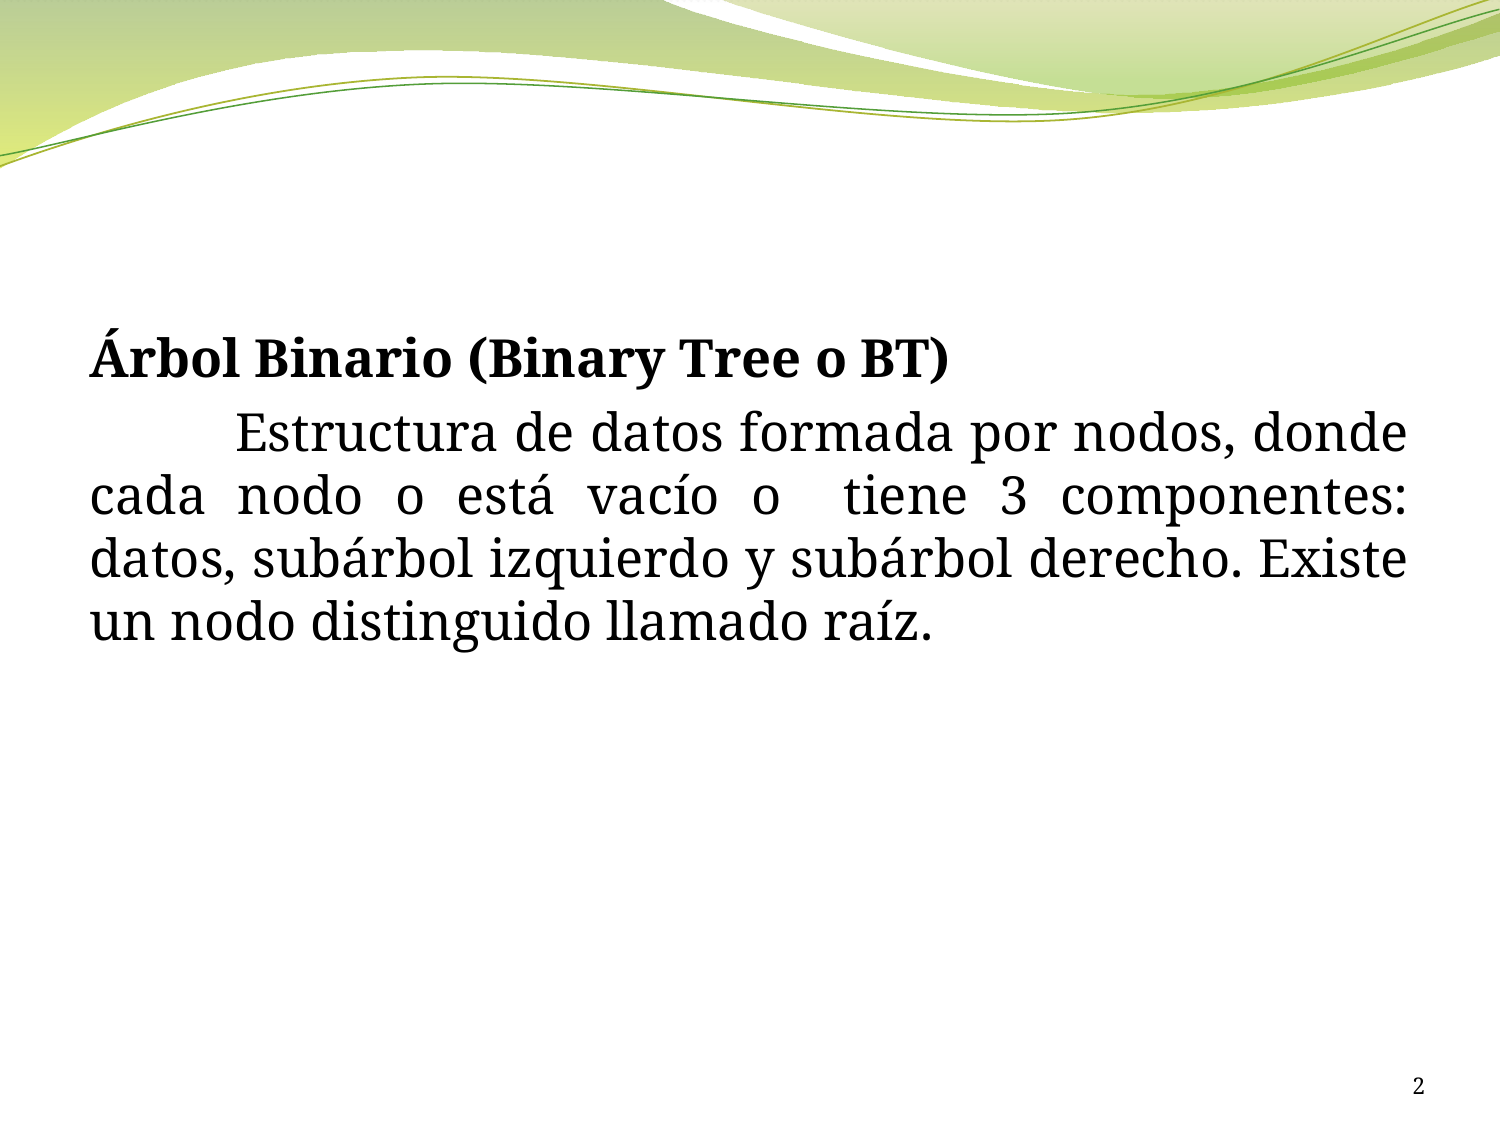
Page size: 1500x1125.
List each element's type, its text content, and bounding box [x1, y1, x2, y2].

slide_number 2 [1299, 1042, 1425, 1103]
list Árbol Binario (Binary Tree o BT) Estructura de datos formada por nodos, donde cada nodo o está vacío o tiene 3 componentes: datos, subárbol izquierdo y subárbol derecho. Existe un nodo distinguido llamado raíz. [75, 317, 1425, 1038]
